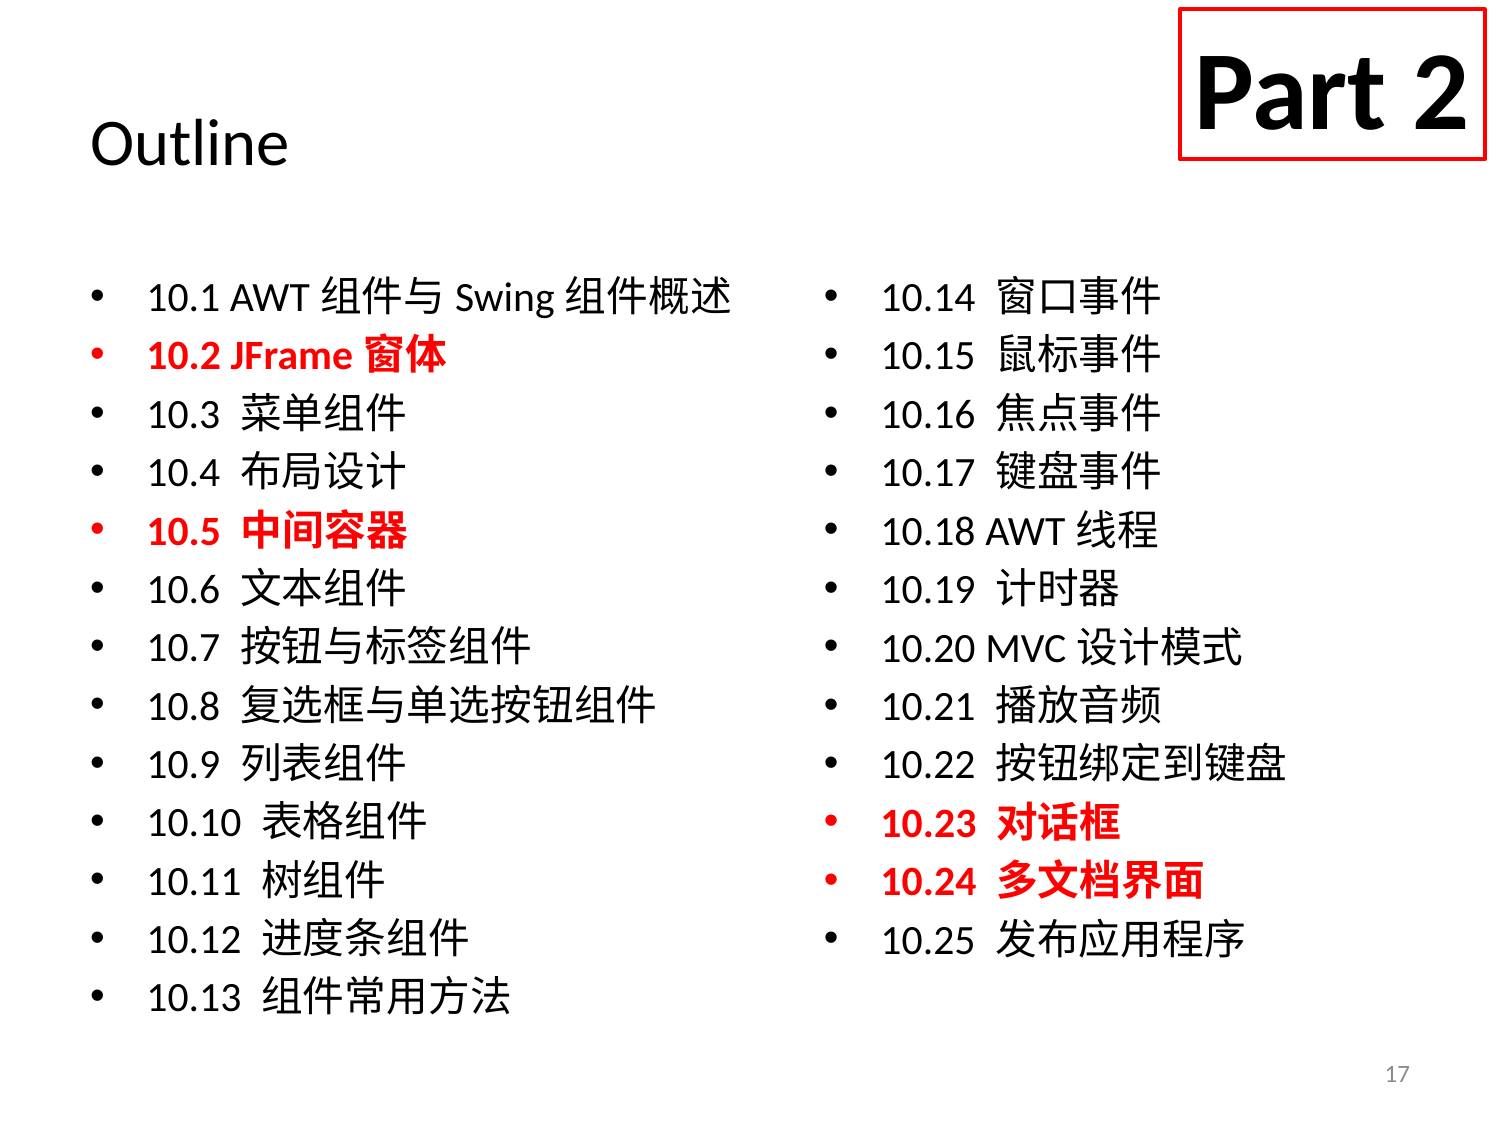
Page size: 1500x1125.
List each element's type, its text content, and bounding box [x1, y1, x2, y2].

title Outline [75, 45, 1425, 233]
slide_number 17 [1074, 1042, 1425, 1103]
text_box 10.14 窗口事件 10.15 鼠标事件 10.16 焦点事件 10.17 键盘事件 10.18 AWT线程 10.19 计时器 10.20 MVC设计模式 10.21 播放音频 10.22 按钮绑定到键盘 10.23 对话框 10.24 多文档界面 10.25 发布应用程序 [809, 262, 1341, 1005]
text_box Part 2 [1178, 7, 1487, 161]
list 10.1 AWT组件与Swing组件概述 10.2 JFrame窗体 10.3 菜单组件 10.4 布局设计 10.5 中间容器 10.6 文本组件 10.7 按钮与标签组件 10.8 复选框与单选按钮组件 10.9 列表组件 10.10 表格组件 10.11 树组件 10.12 进度条组件 10.13 组件常用方法 [75, 262, 786, 1005]
